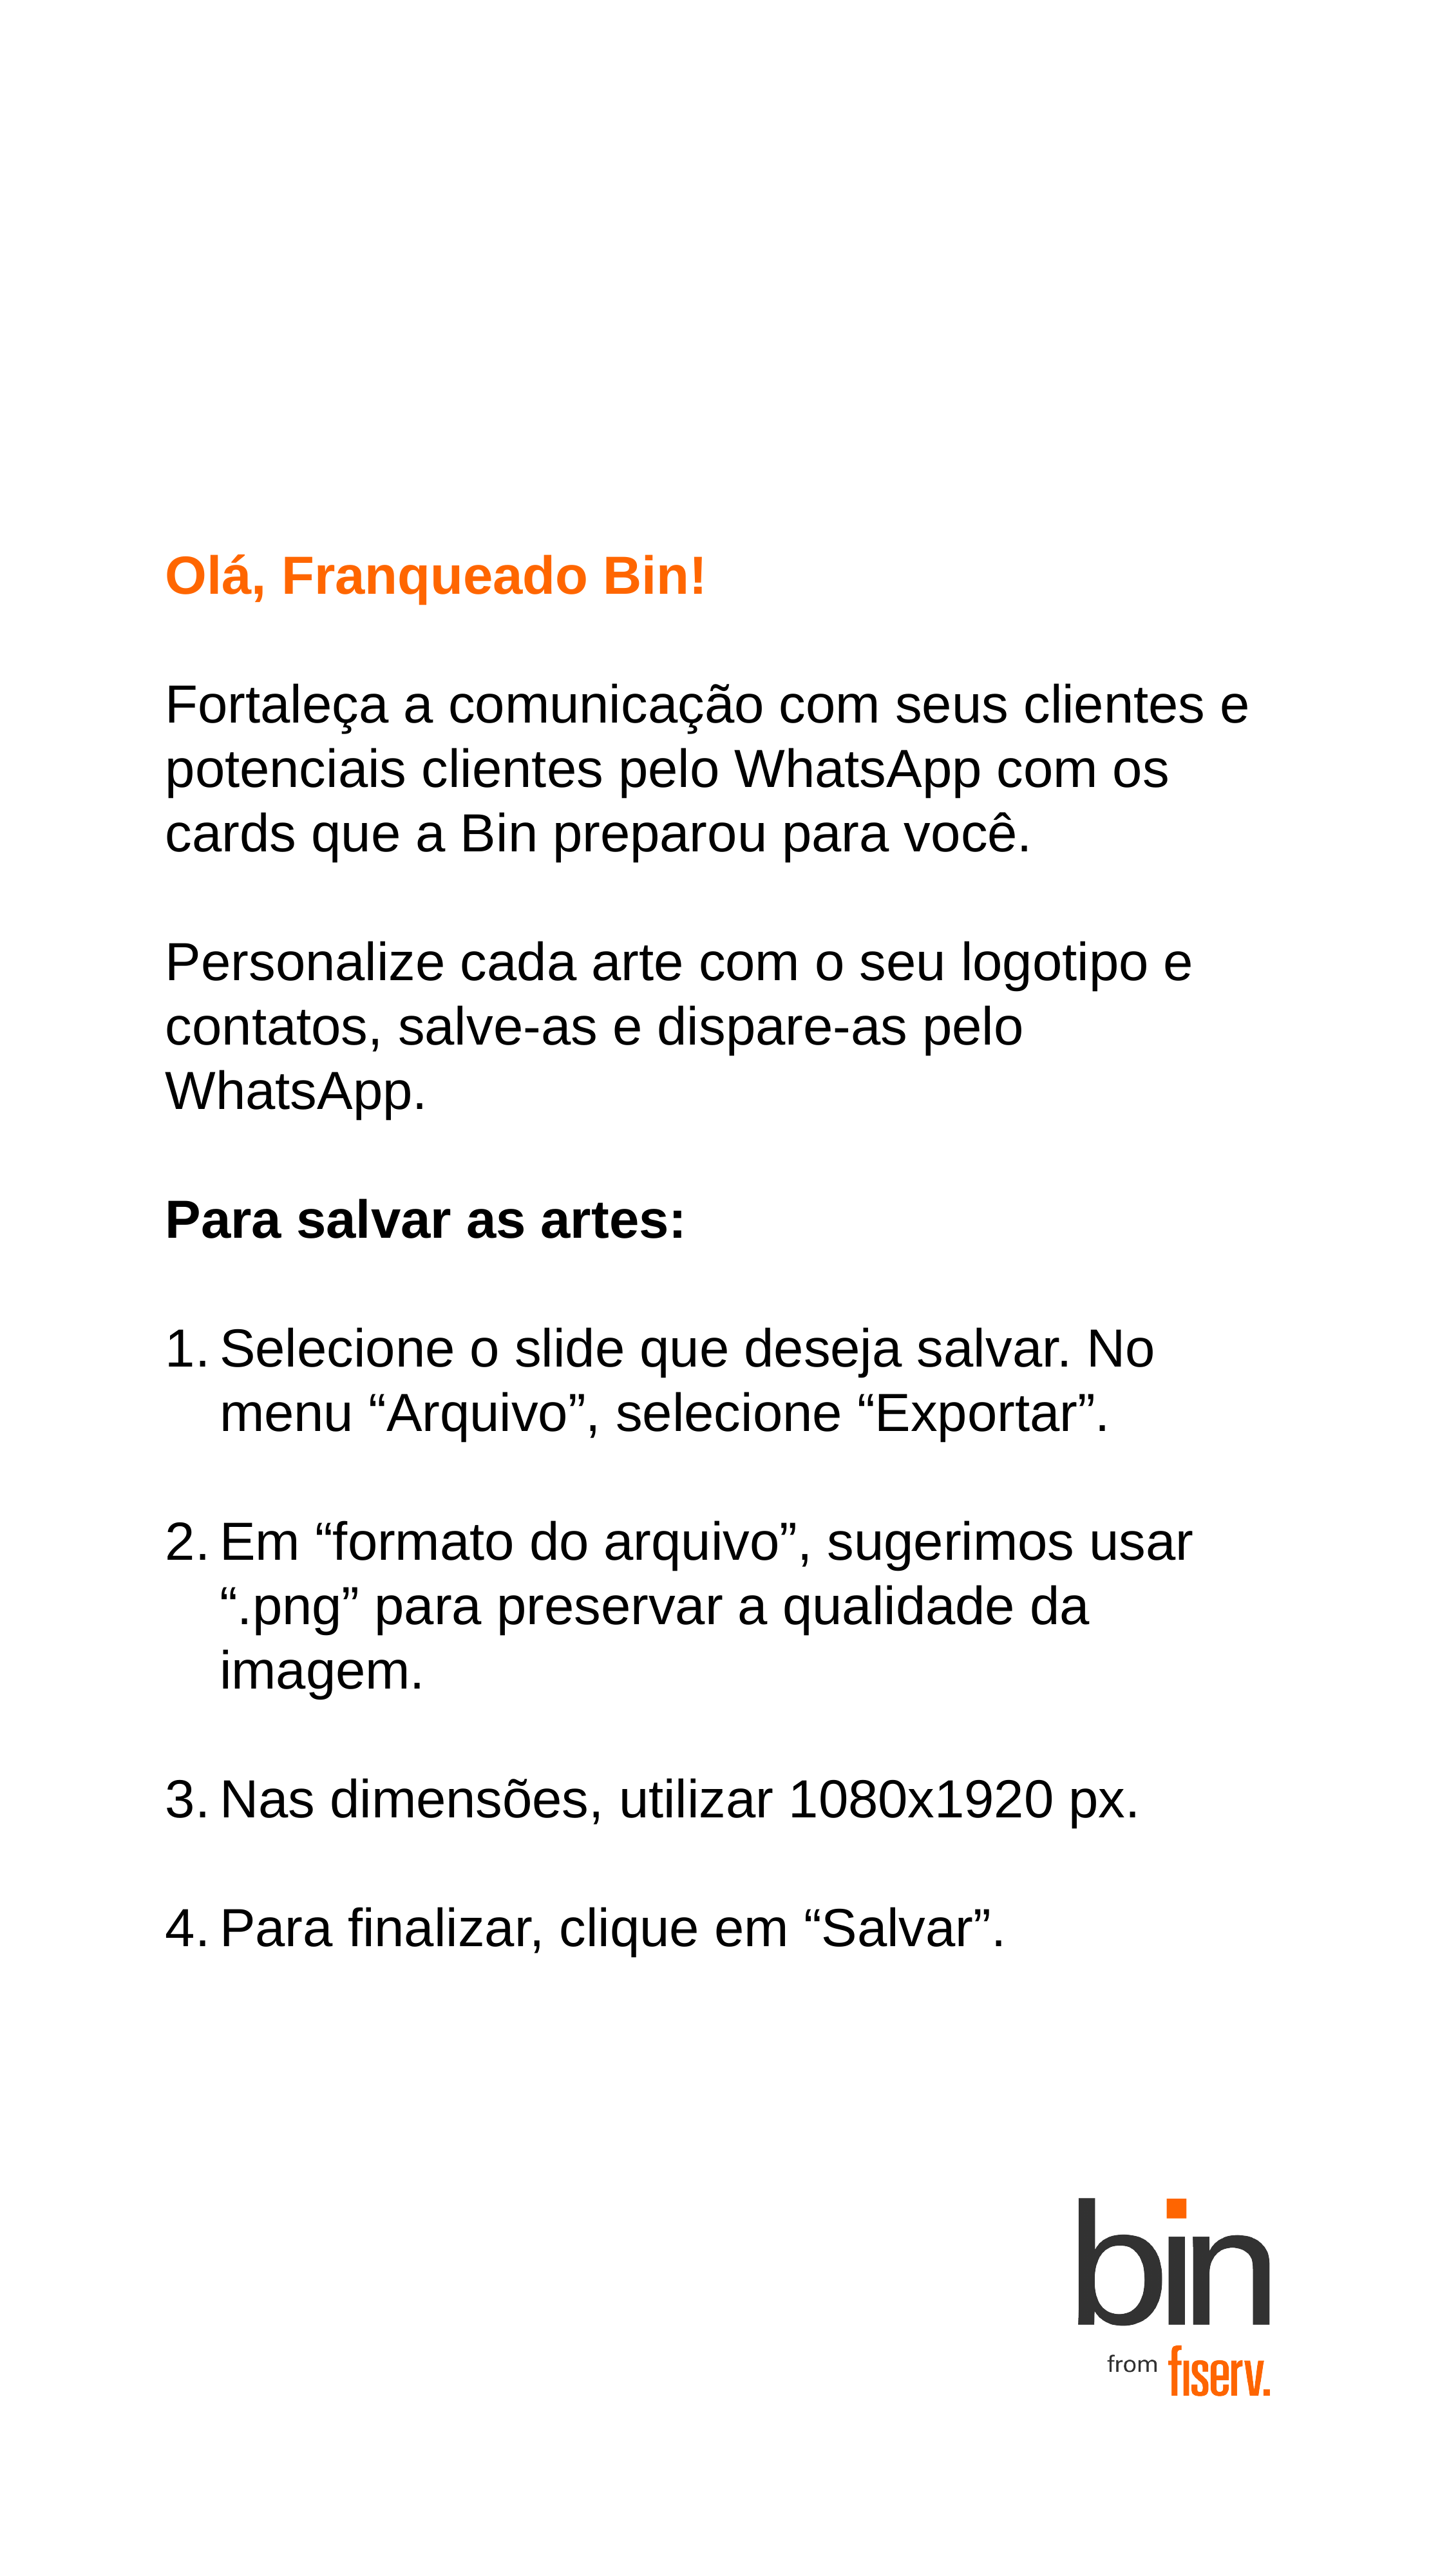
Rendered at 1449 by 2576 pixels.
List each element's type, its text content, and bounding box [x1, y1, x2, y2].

text_box Olá, Franqueado Bin! Fortaleça a comunicação com seus clientes e potenciais clientes pelo WhatsApp com os cards que a Bin preparou para você. Personalize cada arte com o seu logotipo e contatos, salve-as e dispare-as pelo WhatsApp. Para salvar as artes: Selecione o slide que deseja salvar. No menu “Arquivo”, selecione “Exportar”. Em “formato do arquivo”, sugerimos usar “.png” para preservar a qualidade da imagem. Nas dimensões, utilizar 1080x1920 px. Para finalizar, clique em “Salvar”. [156, 535, 1288, 1962]
picture [1078, 2198, 1270, 2396]
